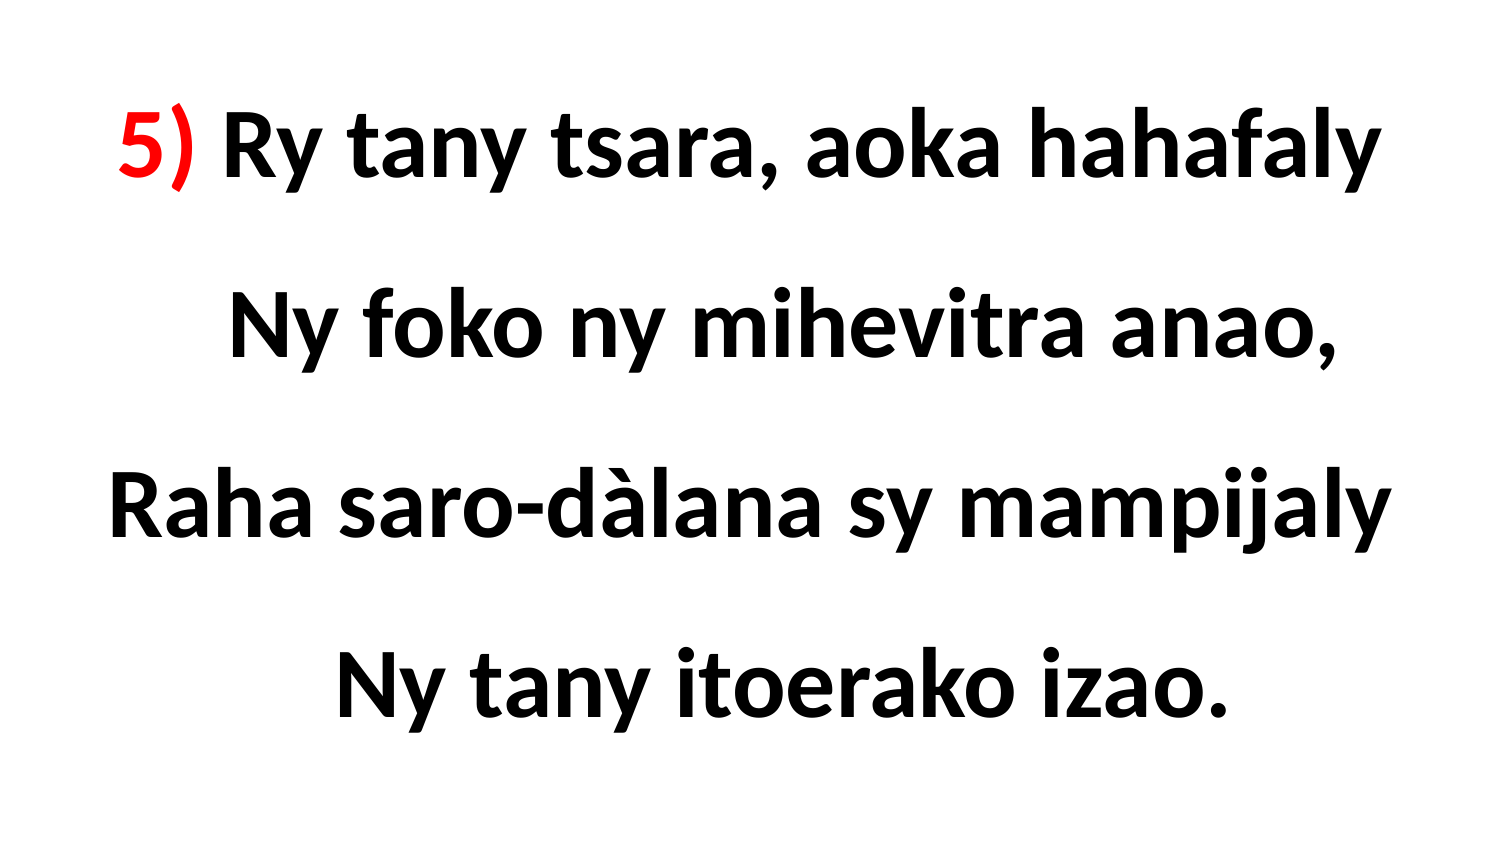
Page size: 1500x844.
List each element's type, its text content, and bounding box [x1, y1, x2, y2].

title 5) Ry tany tsara, aoka hahafaly Ny foko ny mihevitra anao, Raha saro-dàlana sy mampijaly Ny tany itoerako izao. [0, 285, 1500, 470]
